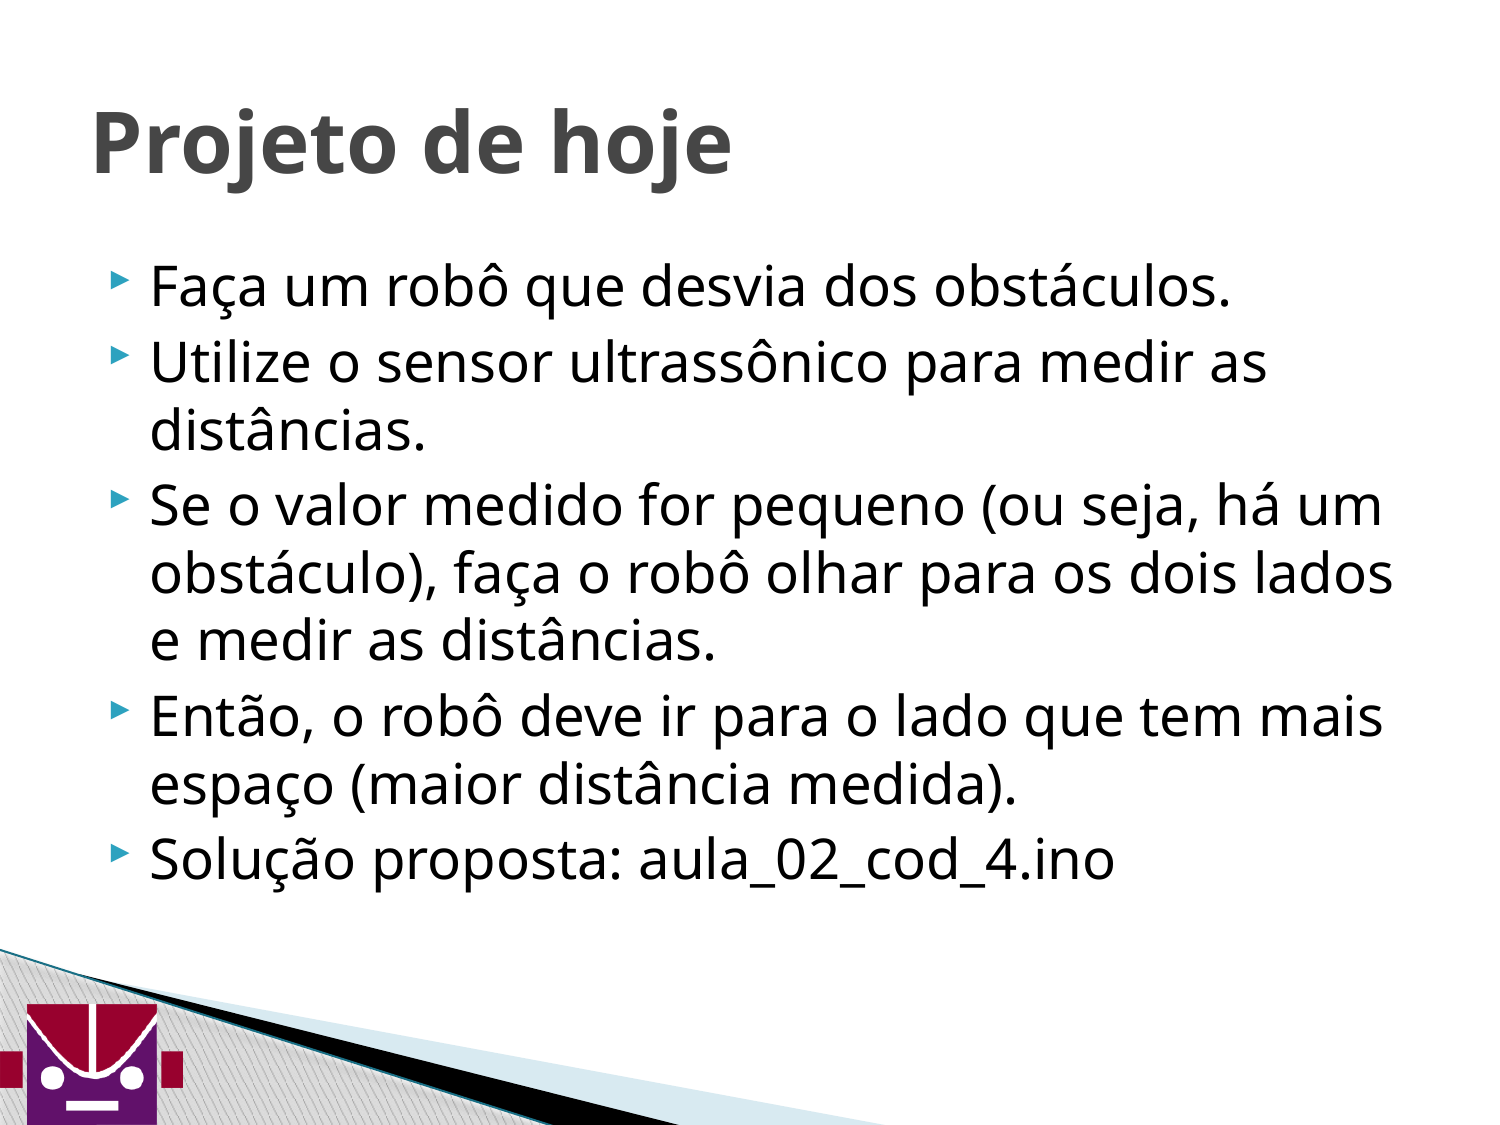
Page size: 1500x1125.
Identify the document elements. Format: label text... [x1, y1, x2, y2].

list Faça um robô que desvia dos obstáculos. Utilize o sensor ultrassônico para medir as distâncias. Se o valor medido for pequeno (ou seja, há um obstáculo), faça o robô olhar para os dois lados e medir as distâncias. Então, o robô deve ir para o lado que tem mais espaço (maior distância medida). Solução proposta: aula_02_cod_4.ino [75, 243, 1425, 986]
title Projeto de hoje [75, 45, 1425, 233]
picture [0, 1003, 184, 1125]
